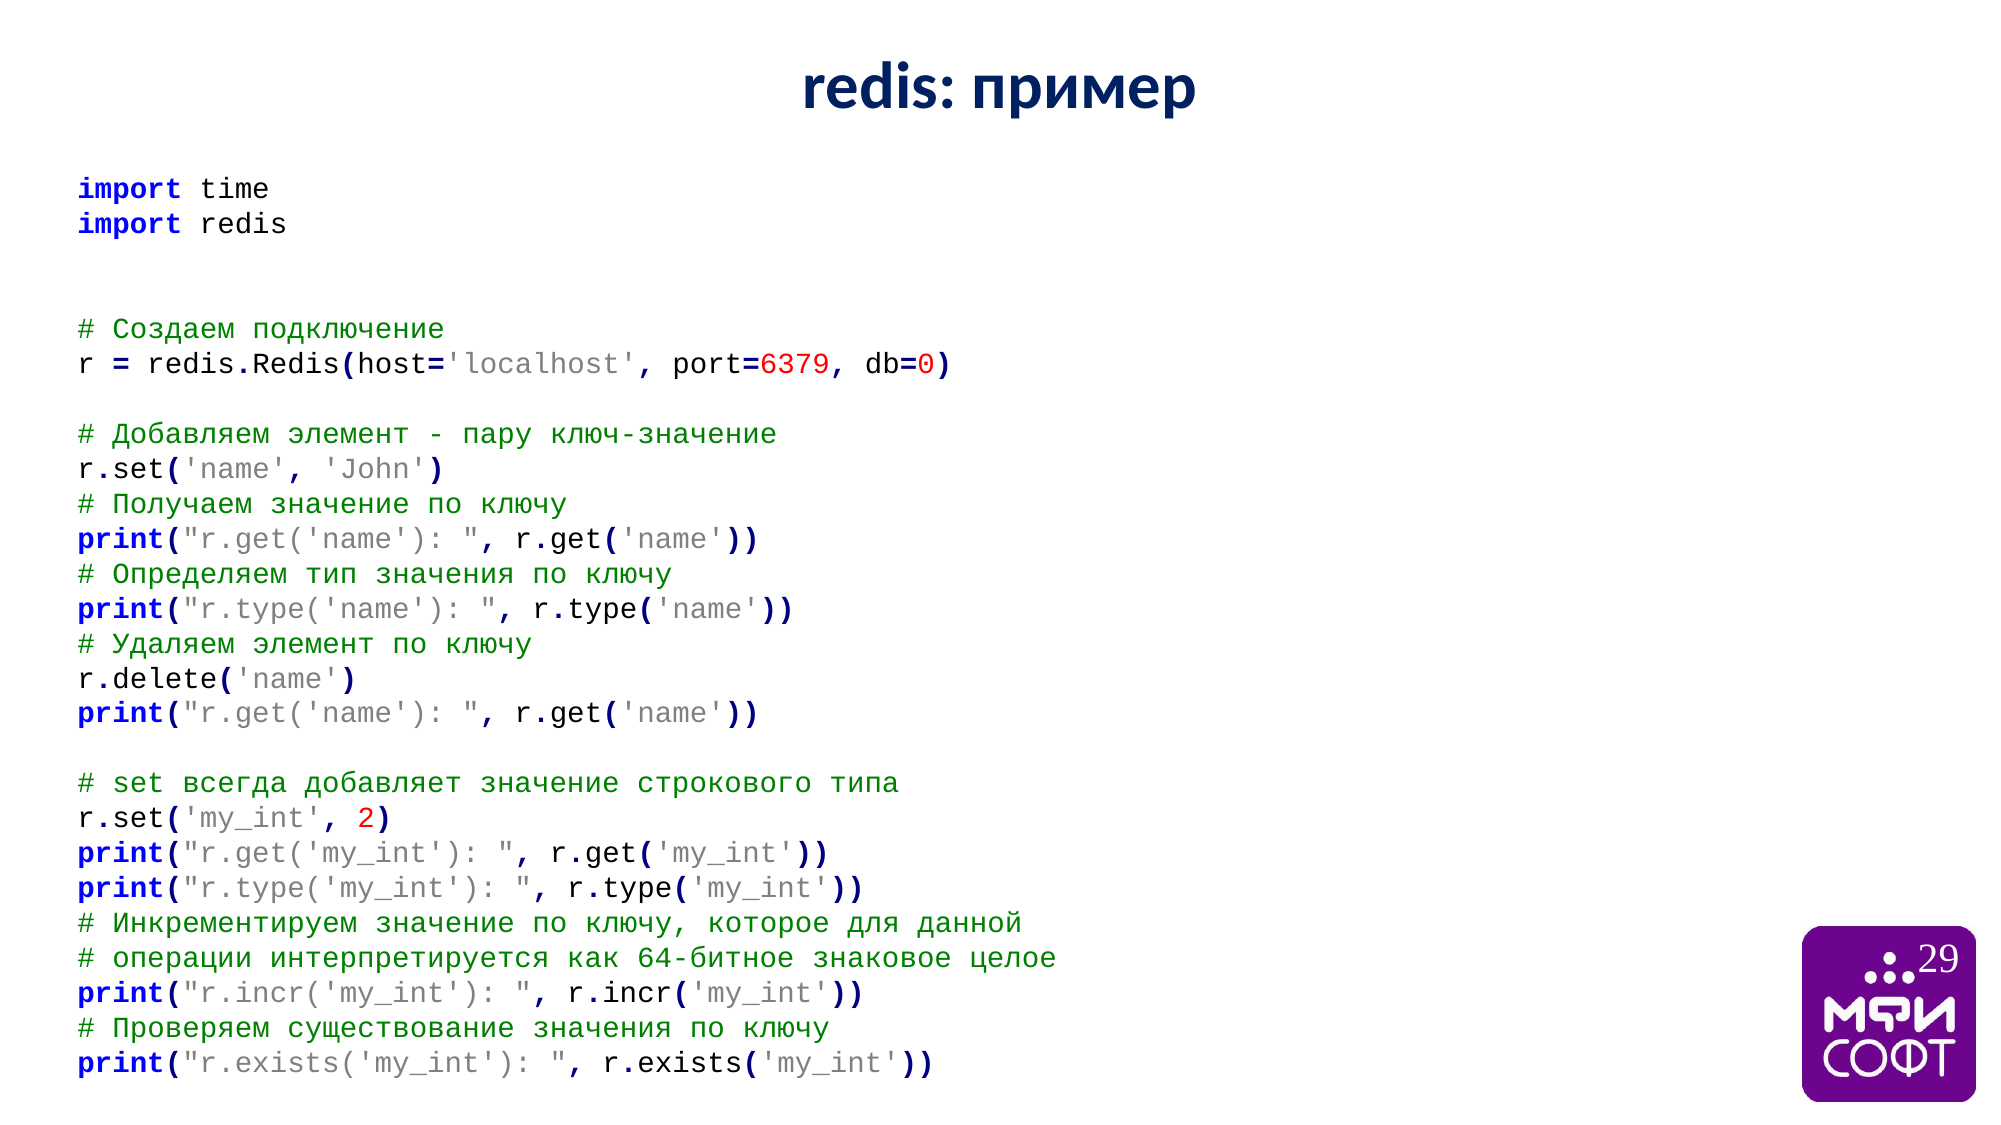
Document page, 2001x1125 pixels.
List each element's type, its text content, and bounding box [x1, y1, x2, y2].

text_box import time import redis # Создаем подключение r = redis.Redis(host='localhost', port=6379, db=0) # Добавляем элемент - пару ключ-значение r.set('name', 'John') # Получаем значение по ключу print("r.get('name'): ", r.get('name')) # Определяем тип значения по ключу print("r.type('name'): ", r.type('name')) # Удаляем элемент по ключу r.delete('name') print("r.get('name'): ", r.get('name')) # set всегда добавляет значение строкового типа r.set('my_int', 2) print("r.get('my_int'): ", r.get('my_int')) print("r.type('my_int'): ", r.type('my_int')) # Инкрементируем значение по ключу, которое для данной # операции интерпретируется как 64-битное знаковое целое print("r.incr('my_int'): ", r.incr('my_int')) # Проверяем существование значения по ключу print("r.exists('my_int'): ", r.exists('my_int')) [62, 162, 1936, 1097]
picture [1802, 926, 1976, 1102]
title redis: пример [0, 34, 2000, 149]
